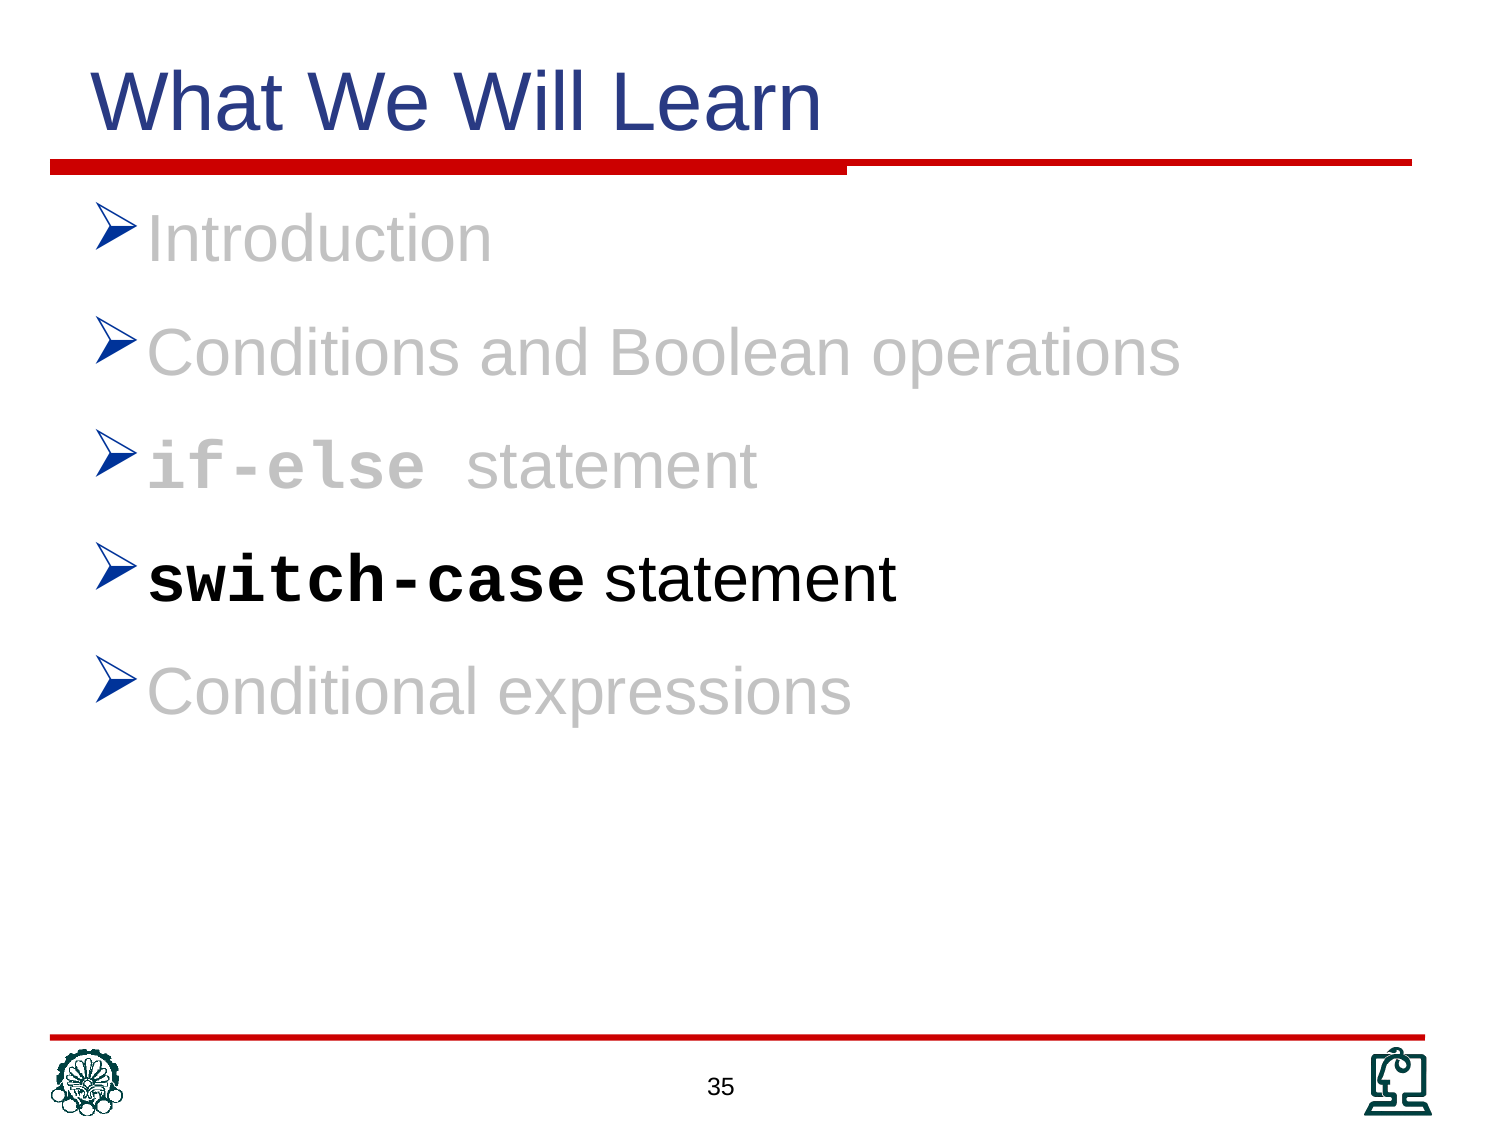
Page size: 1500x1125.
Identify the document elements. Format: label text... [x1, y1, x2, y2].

picture [1362, 1045, 1438, 1119]
slide_number 35 [649, 1062, 751, 1103]
title What We Will Learn [75, 24, 1425, 155]
picture [50, 1047, 125, 1118]
list Introduction Conditions and Boolean operations if-else statement switch-case statement Conditional expressions [75, 187, 1425, 994]
